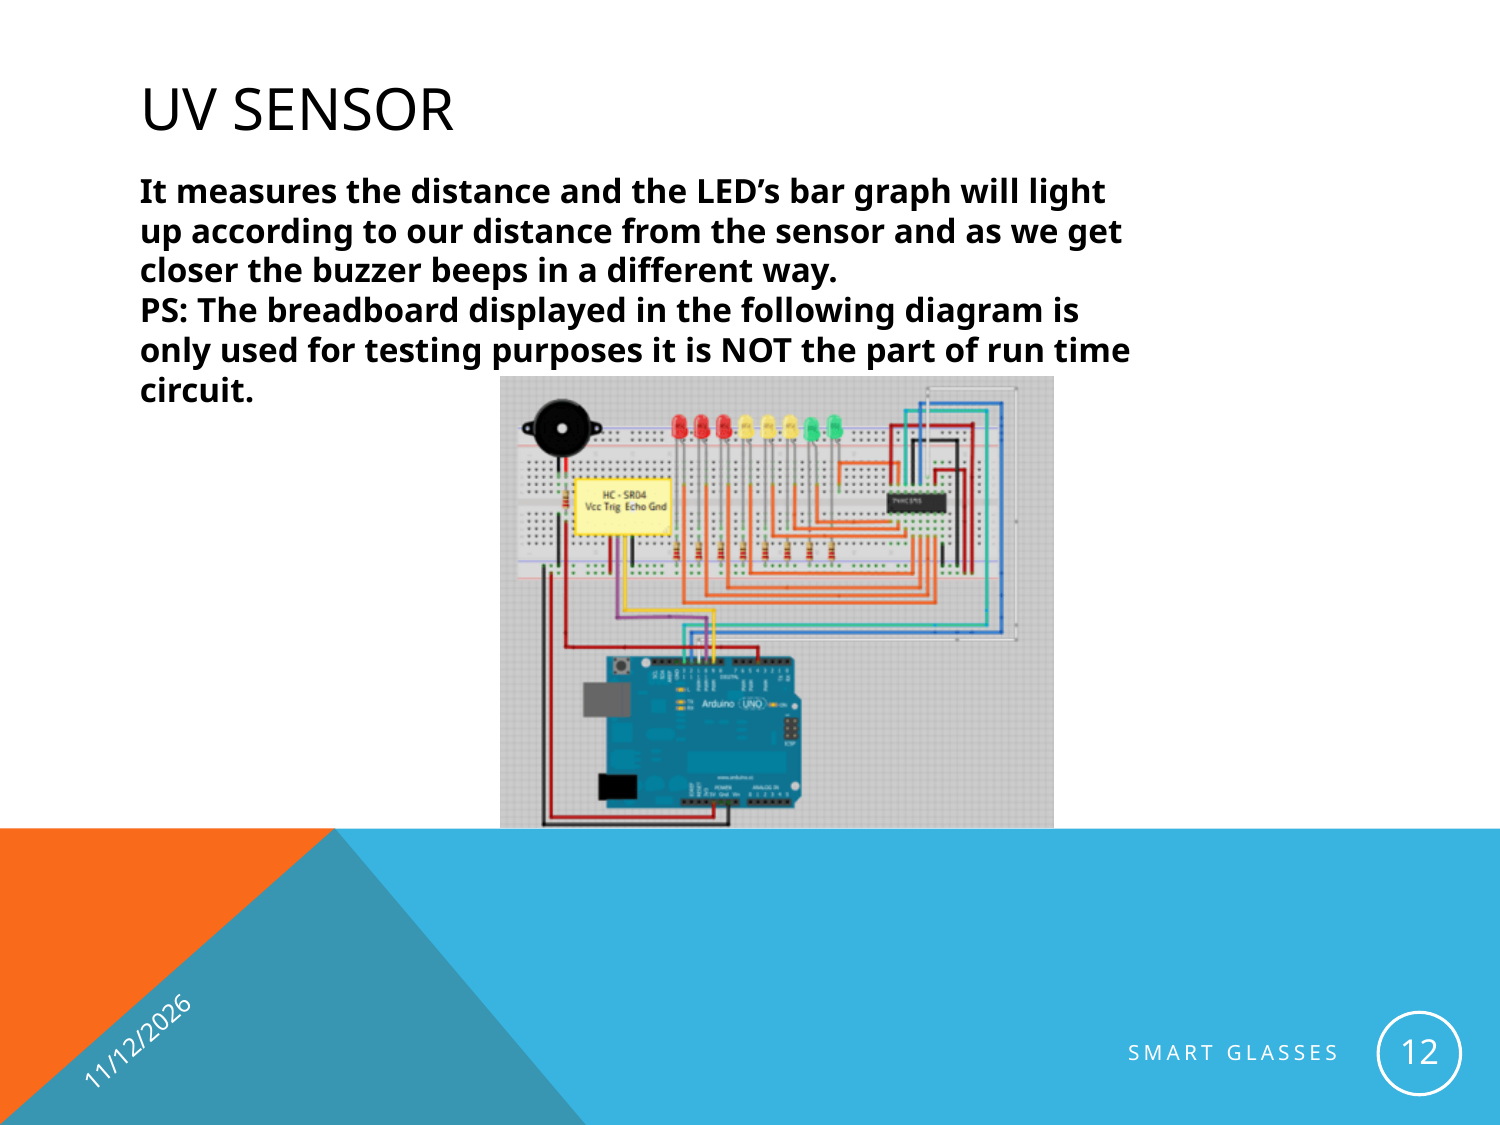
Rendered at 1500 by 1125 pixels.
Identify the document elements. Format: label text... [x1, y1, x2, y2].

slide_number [65, 849, 357, 1109]
footer Smart Glasses [577, 1031, 1352, 1076]
title UV Sensor [125, 62, 1359, 153]
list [499, 375, 1054, 829]
text_box It measures the distance and the LED’s bar graph will light up according to our distance from the sensor and as we get closer the buzzer beeps in a different way. PS: The breadboard displayed in the following diagram is only used for testing purposes it is NOT the part of run time circuit. [124, 162, 1163, 417]
slide_number 12 [1376, 1010, 1463, 1097]
